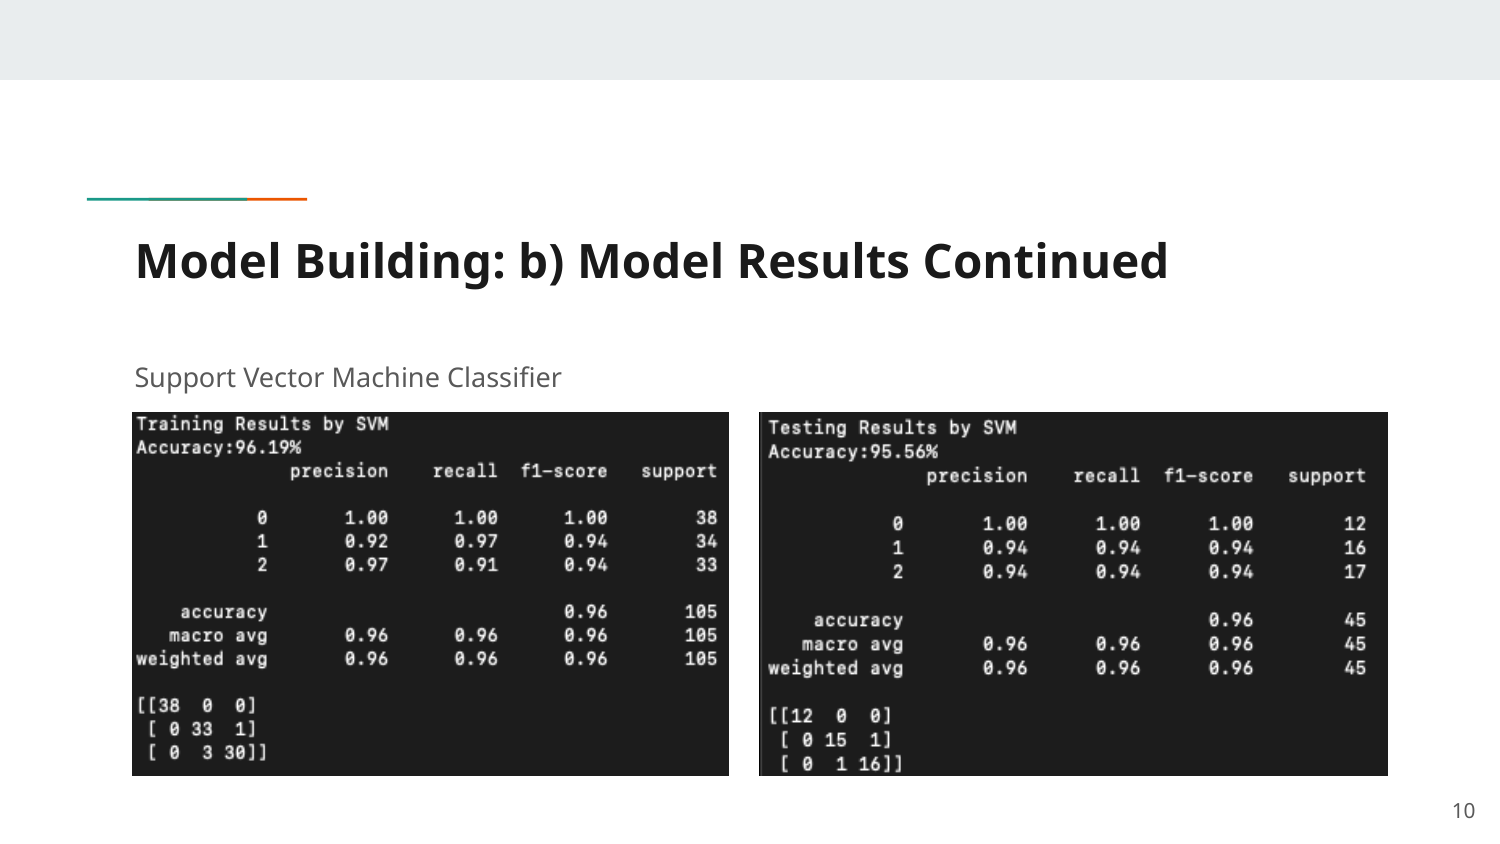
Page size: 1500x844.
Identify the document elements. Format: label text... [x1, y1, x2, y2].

list Support Vector Machine Classifier [119, 341, 1413, 834]
picture [759, 411, 1388, 777]
title Model Building: b) Model Results Continued [119, 216, 1381, 305]
picture [132, 411, 729, 777]
slide_number ‹#› [1400, 779, 1491, 844]
